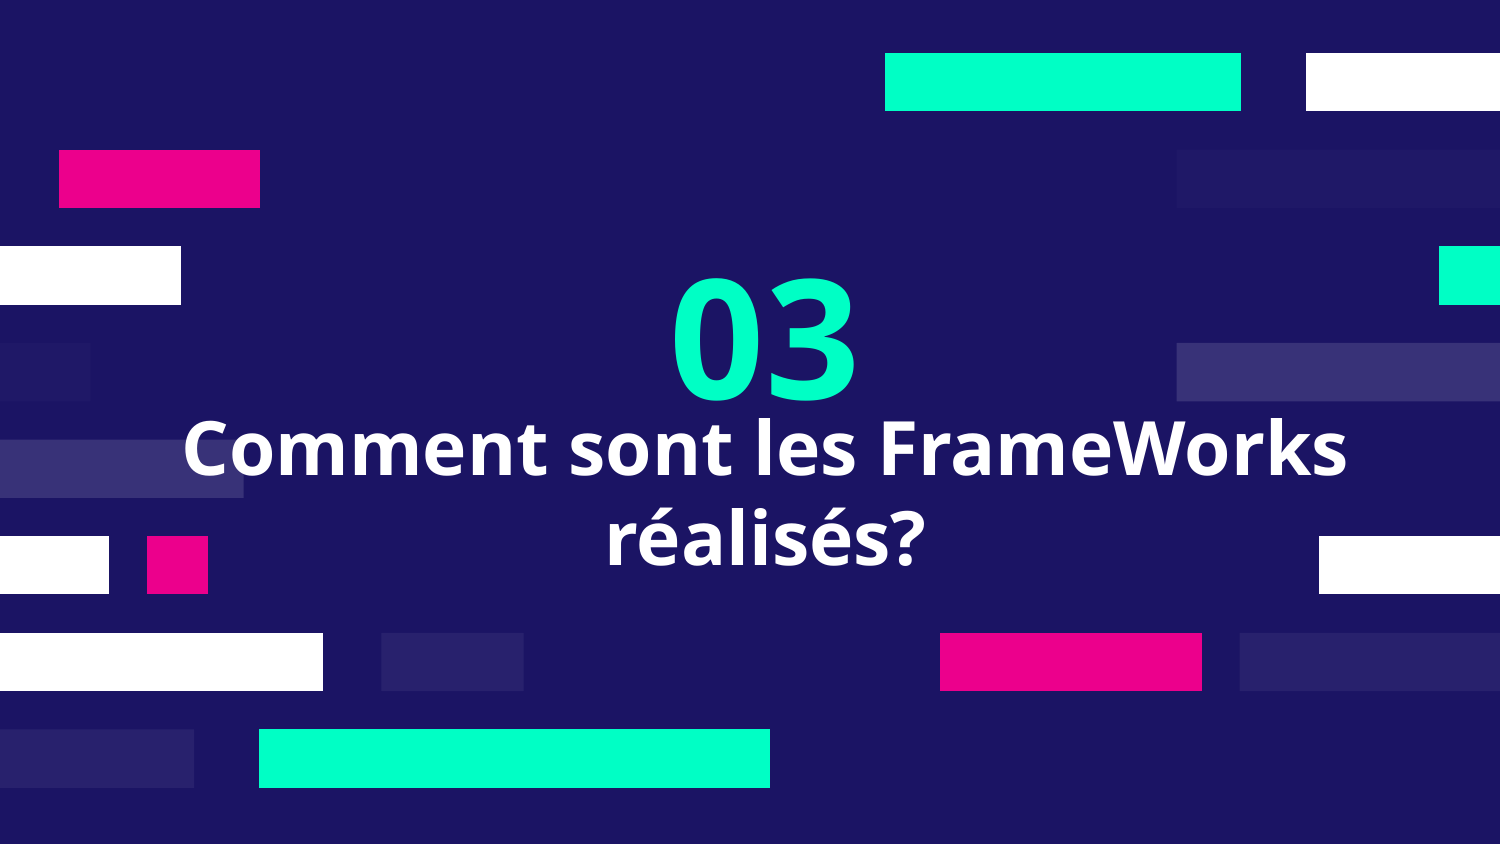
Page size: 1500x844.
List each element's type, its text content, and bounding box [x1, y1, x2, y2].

title 03 [74, 352, 1457, 434]
title Comment sont les FrameWorks réalisés? [74, 484, 1457, 586]
